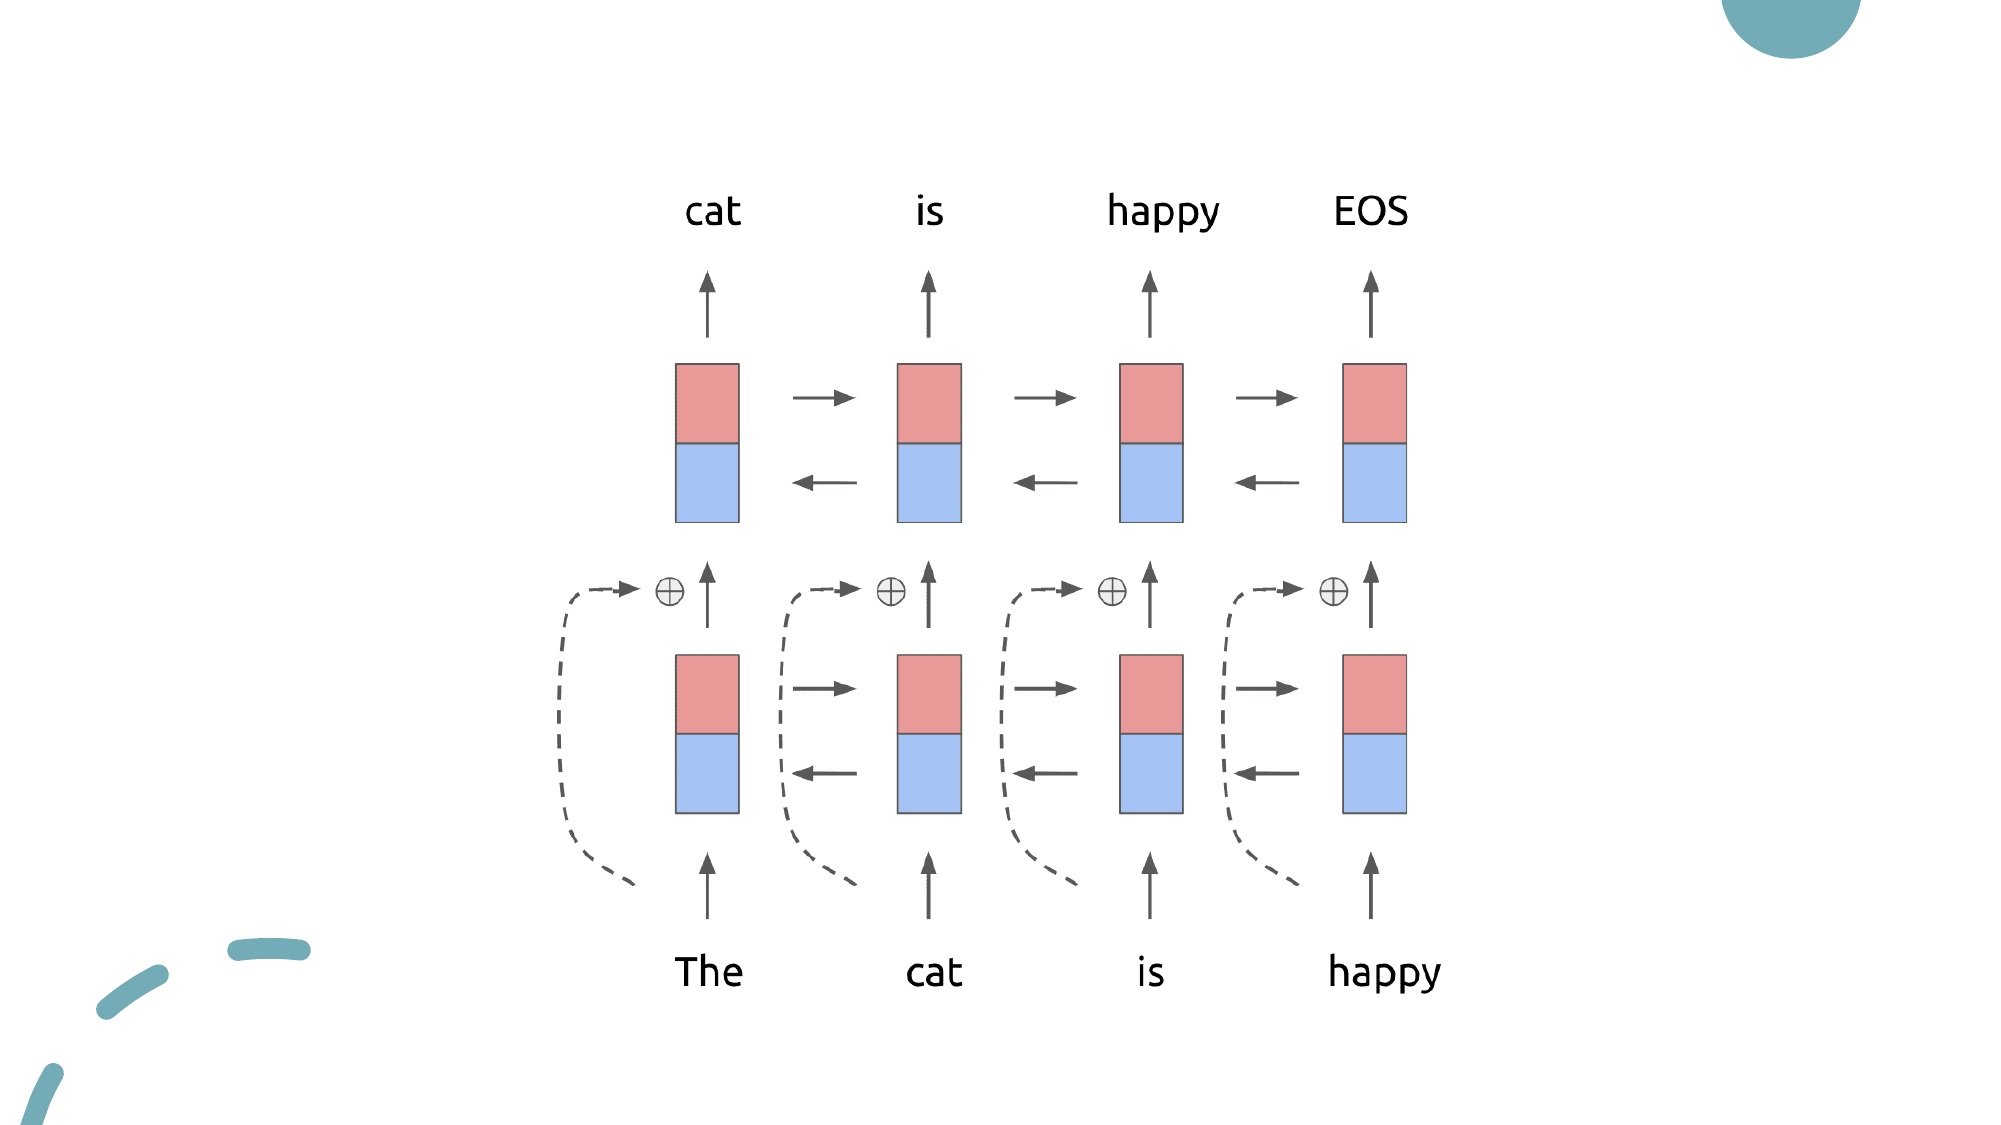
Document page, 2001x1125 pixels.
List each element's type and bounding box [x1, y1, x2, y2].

list [518, 168, 1482, 1010]
